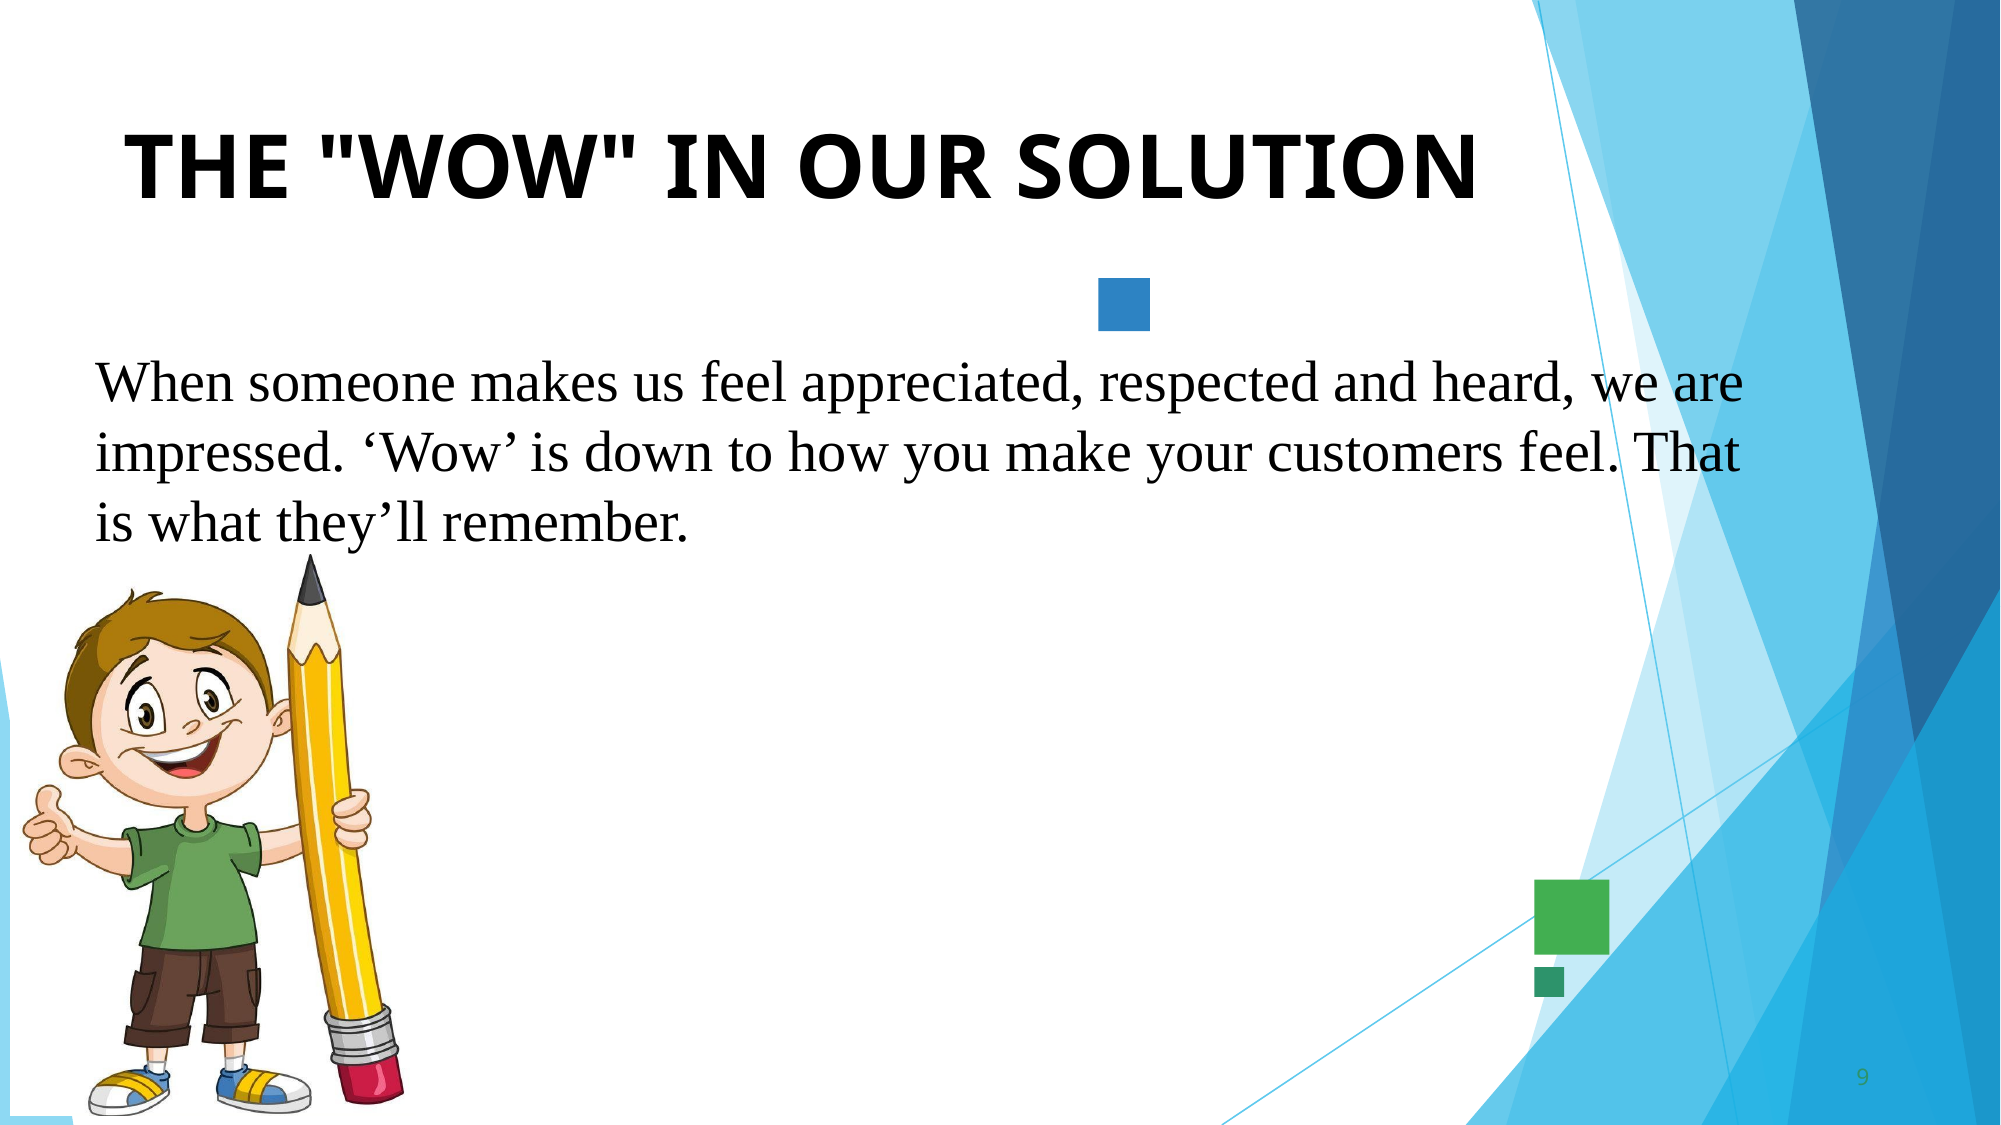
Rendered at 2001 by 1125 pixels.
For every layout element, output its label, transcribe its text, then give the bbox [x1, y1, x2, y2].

text_box 9 [1849, 1061, 1888, 1095]
text_box [1534, 967, 1565, 997]
picture [10, 554, 416, 1116]
title THE "WOW" IN OUR SOLUTION [121, 107, 1513, 265]
text_box [1534, 879, 1610, 955]
text_box When someone makes us feel appreciated, respected and heard, we are impressed. ‘Wow’ is down to how you make your customers feel. That is what they’ll remember. [80, 265, 1766, 561]
